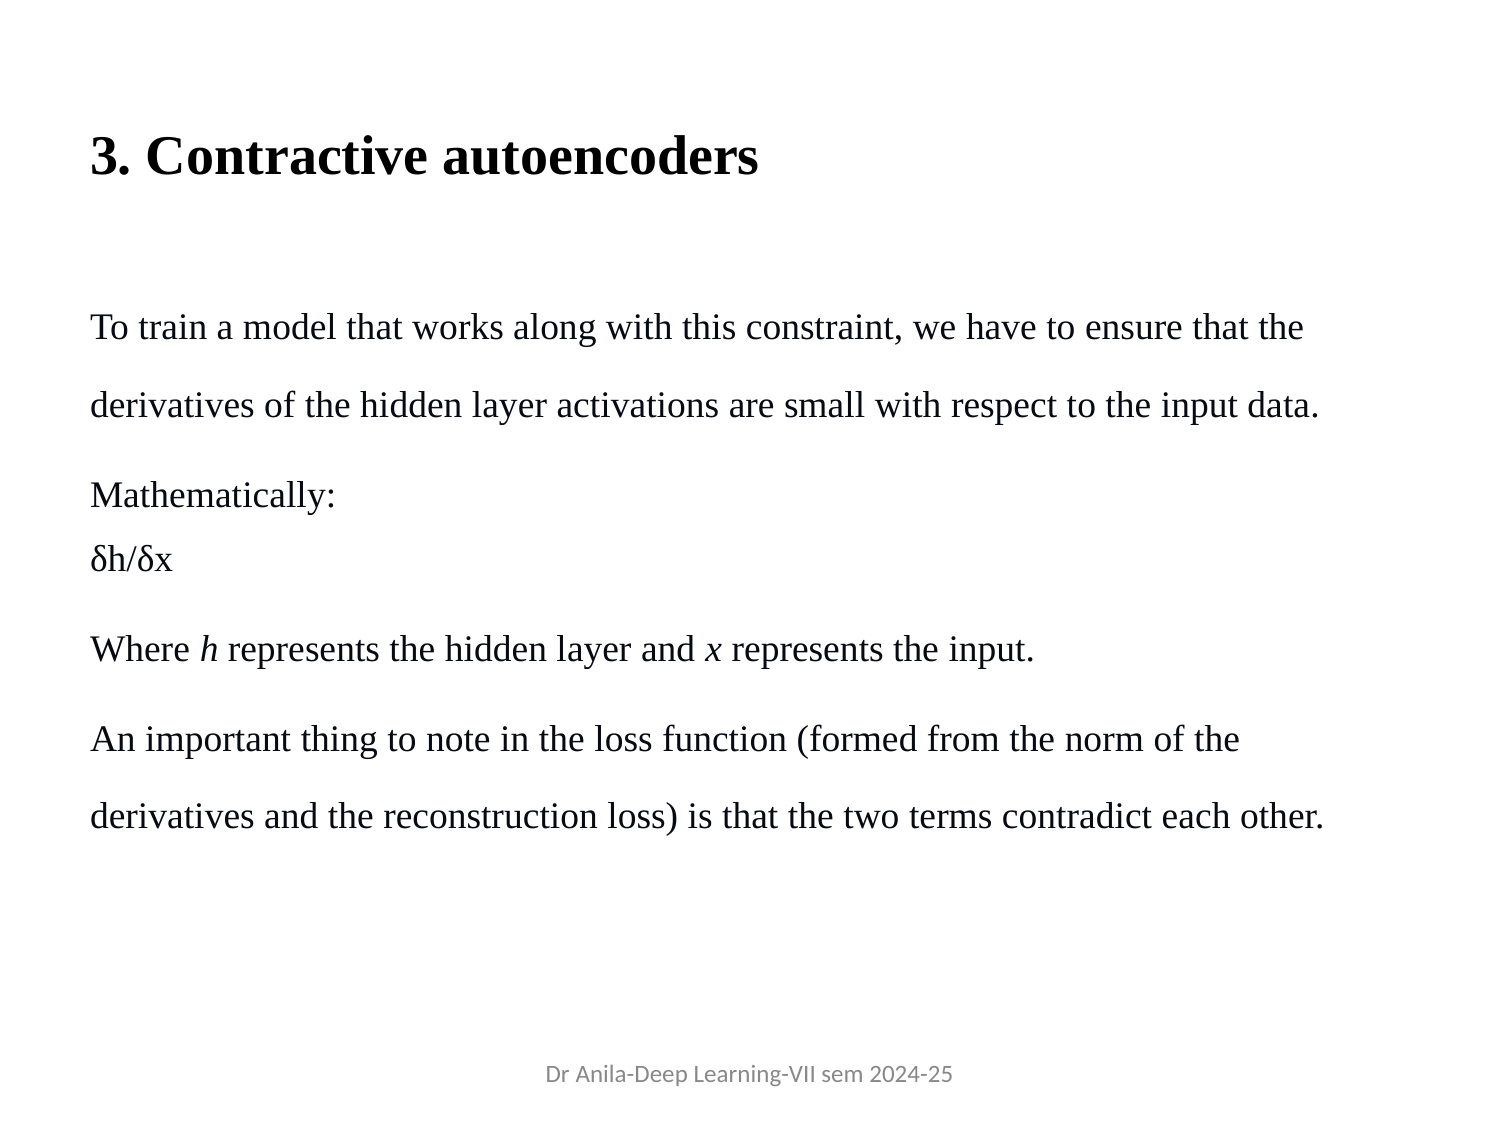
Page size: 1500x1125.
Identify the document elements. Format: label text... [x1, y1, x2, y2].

list To train a model that works along with this constraint, we have to ensure that the derivatives of the hidden layer activations are small with respect to the input data. Mathematically: δh/δx ‍Where h represents the hidden layer and x represents the input. An important thing to note in the loss function (formed from the norm of the derivatives and the reconstruction loss) is that the two terms contradict each other. [75, 262, 1425, 1005]
title 3. Contractive autoencoders [75, 45, 1425, 233]
footer Dr Anila-Deep Learning-VII sem 2024-25 [512, 1042, 988, 1103]
